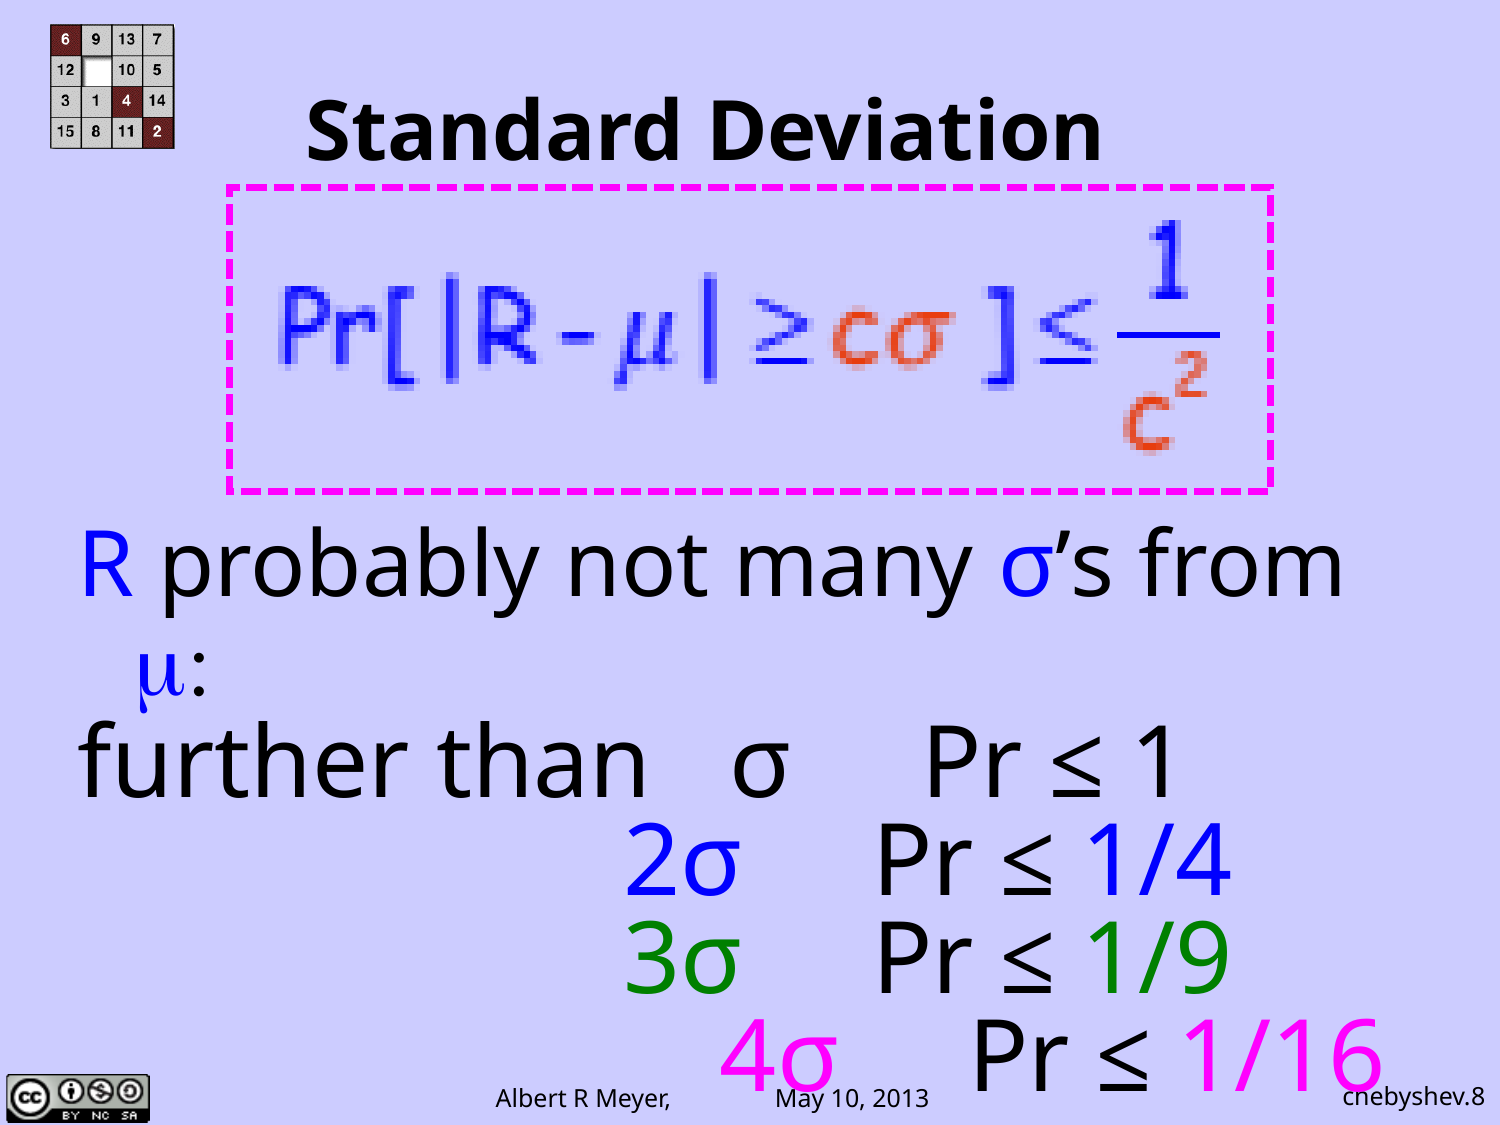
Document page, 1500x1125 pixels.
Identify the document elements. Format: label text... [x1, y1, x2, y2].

text_box [229, 187, 1271, 492]
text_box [266, 180, 1234, 464]
picture [6, 1074, 150, 1123]
picture [50, 24, 175, 149]
list R probably not many σ’s from μ: further than σ Pr ≤ 1 2σ Pr ≤ 1/4 3σ Pr ≤ 1/9 4σ Pr ≤ 1/16 [62, 509, 1447, 1055]
title Standard Deviation [290, 42, 1204, 179]
